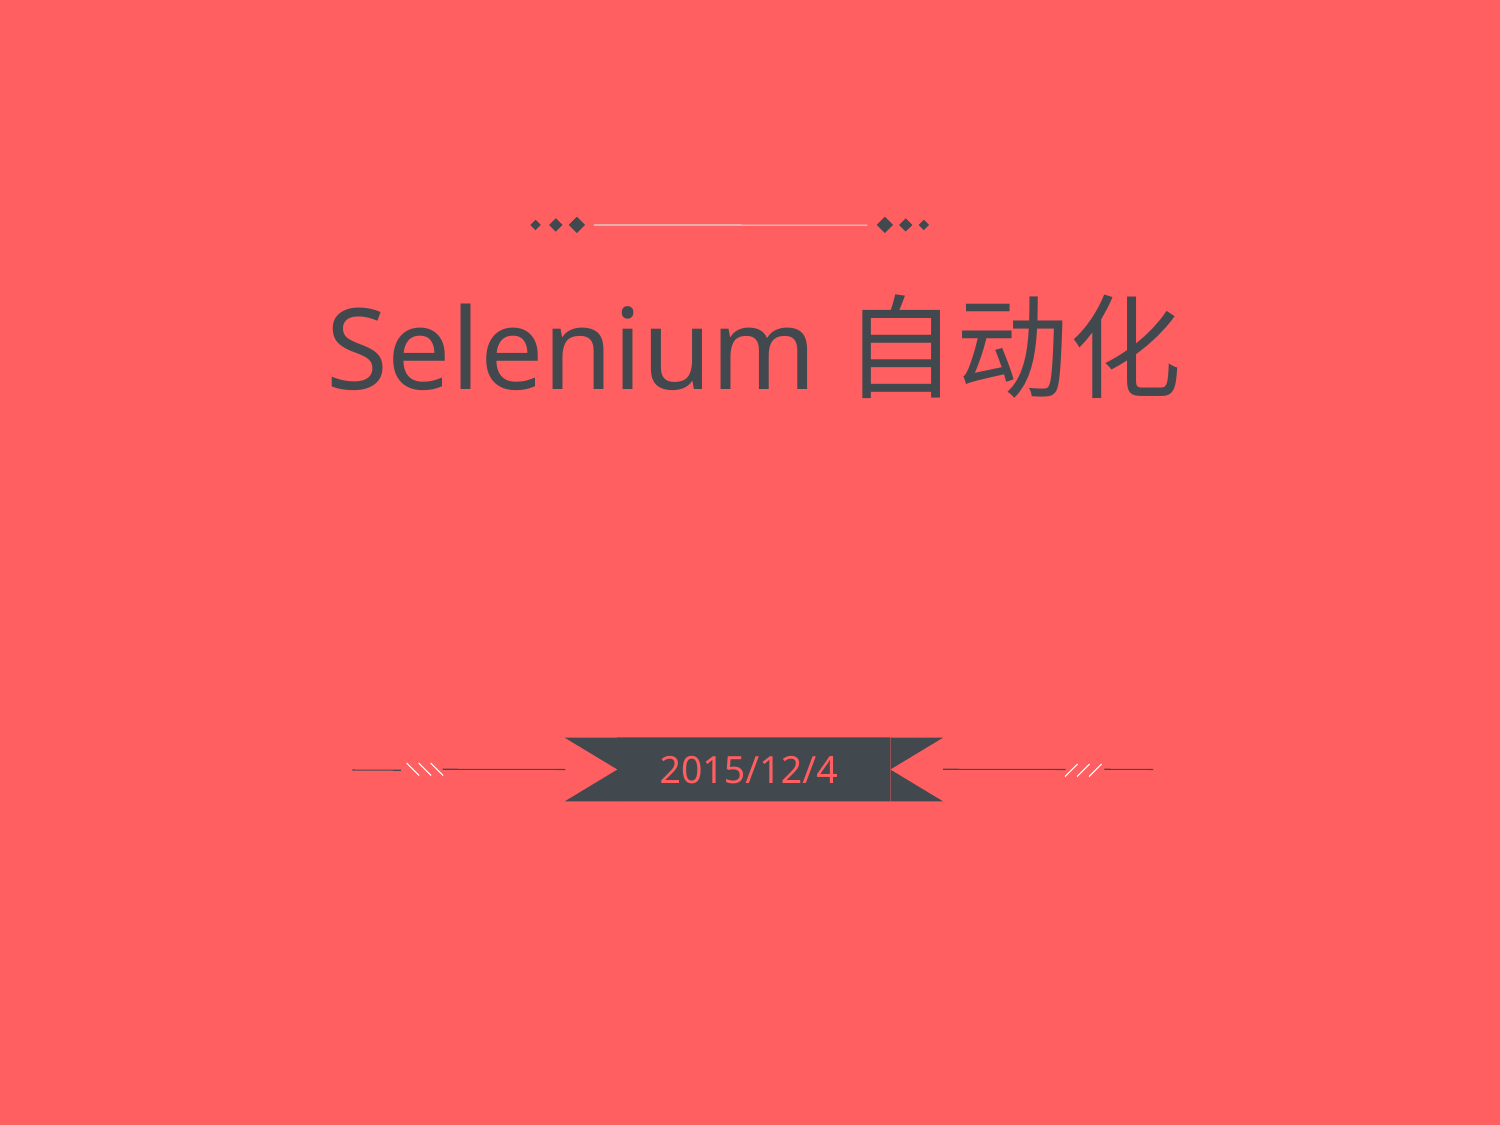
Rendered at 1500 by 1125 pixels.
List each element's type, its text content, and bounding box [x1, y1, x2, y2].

text_box [918, 219, 929, 231]
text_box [564, 737, 944, 802]
text_box [876, 216, 893, 233]
text_box [899, 218, 913, 232]
text_box Selenium自动化 [311, 269, 1197, 419]
text_box [530, 219, 541, 231]
text_box [549, 218, 563, 232]
text_box [568, 216, 585, 233]
